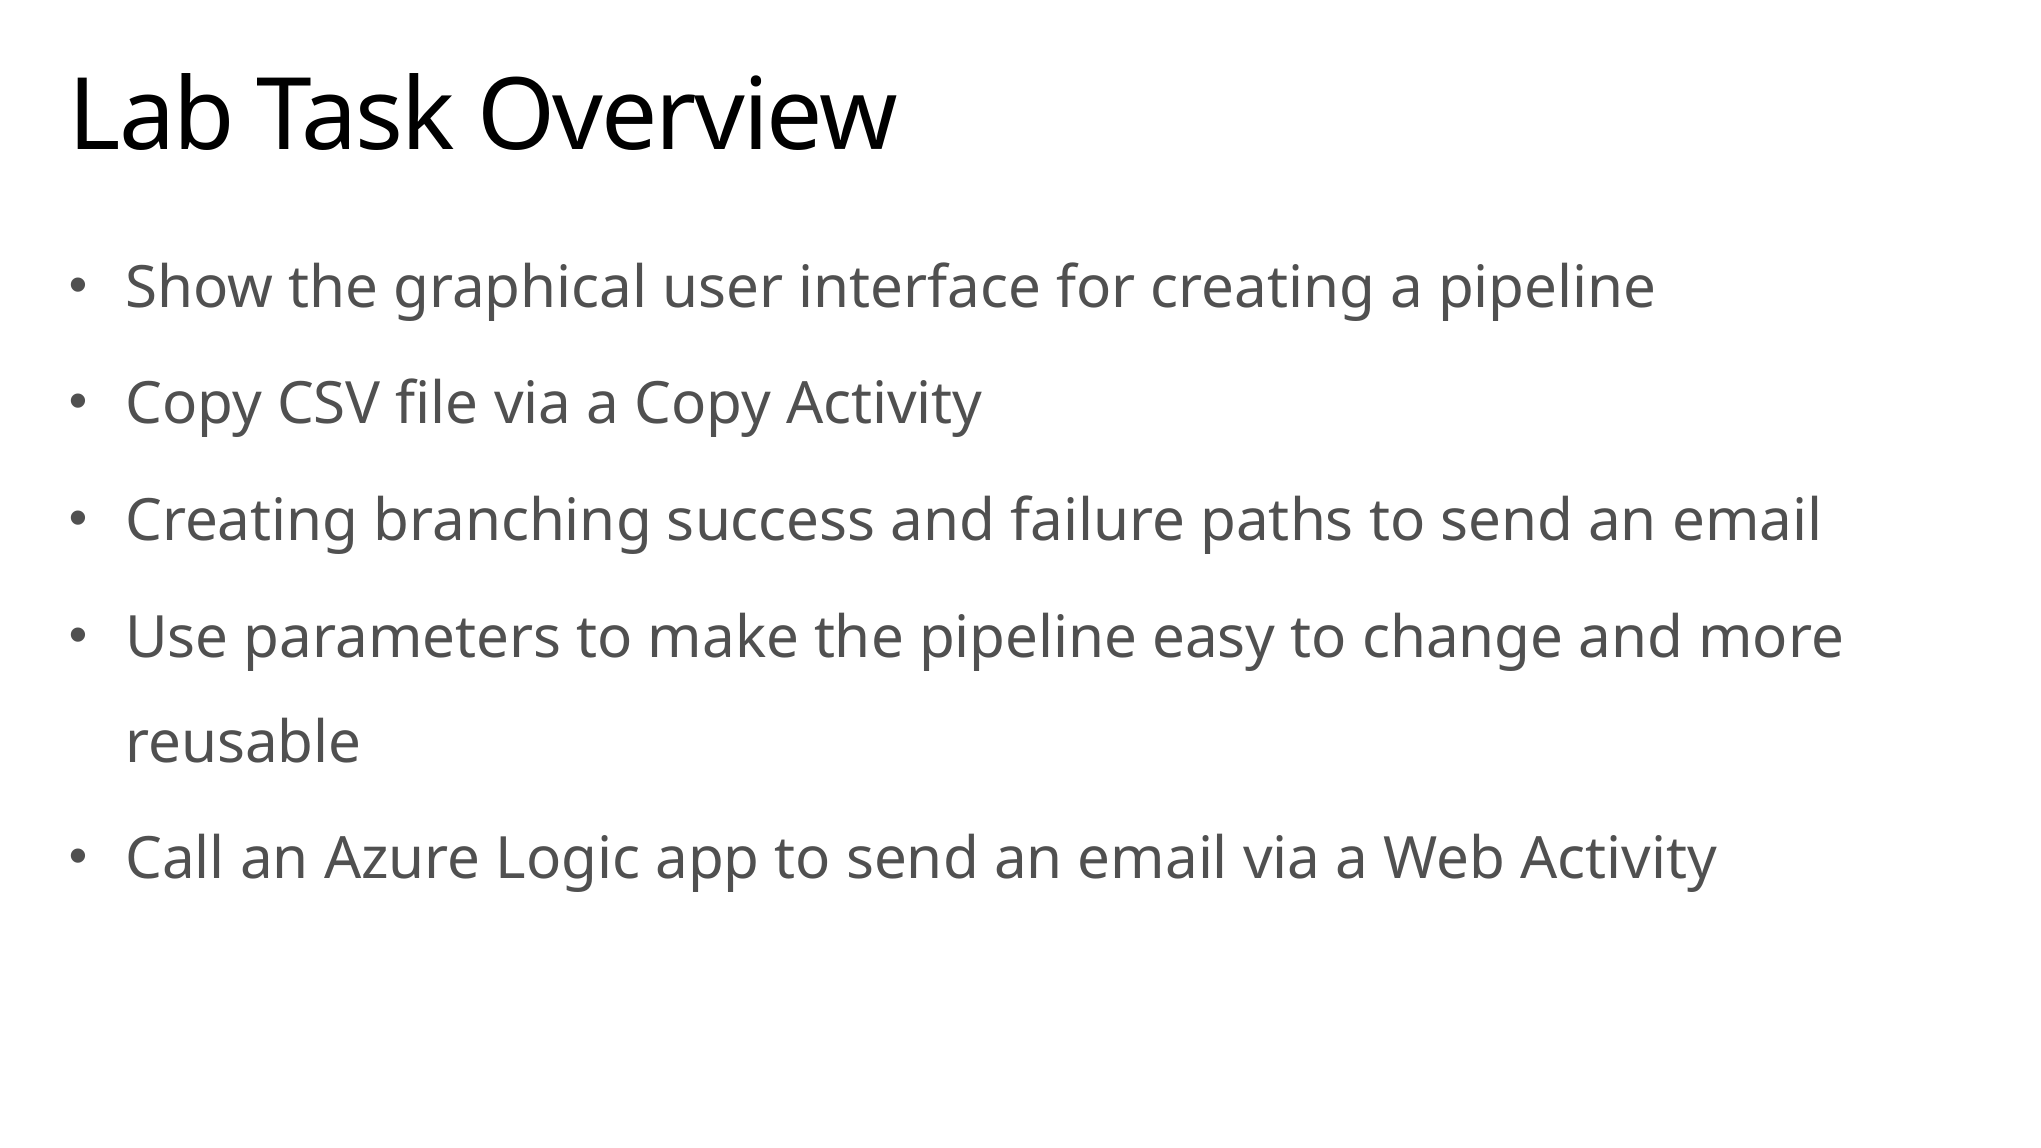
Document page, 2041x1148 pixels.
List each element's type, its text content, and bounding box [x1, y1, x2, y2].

title Lab Task Overview [45, 48, 1996, 198]
list Show the graphical user interface for creating a pipeline Copy CSV file via a Copy Activity Creating branching success and failure paths to send an email Use parameters to make the pipeline easy to change and more reusable Call an Azure Logic app to send an email via a Web Activity [45, 198, 1996, 872]
